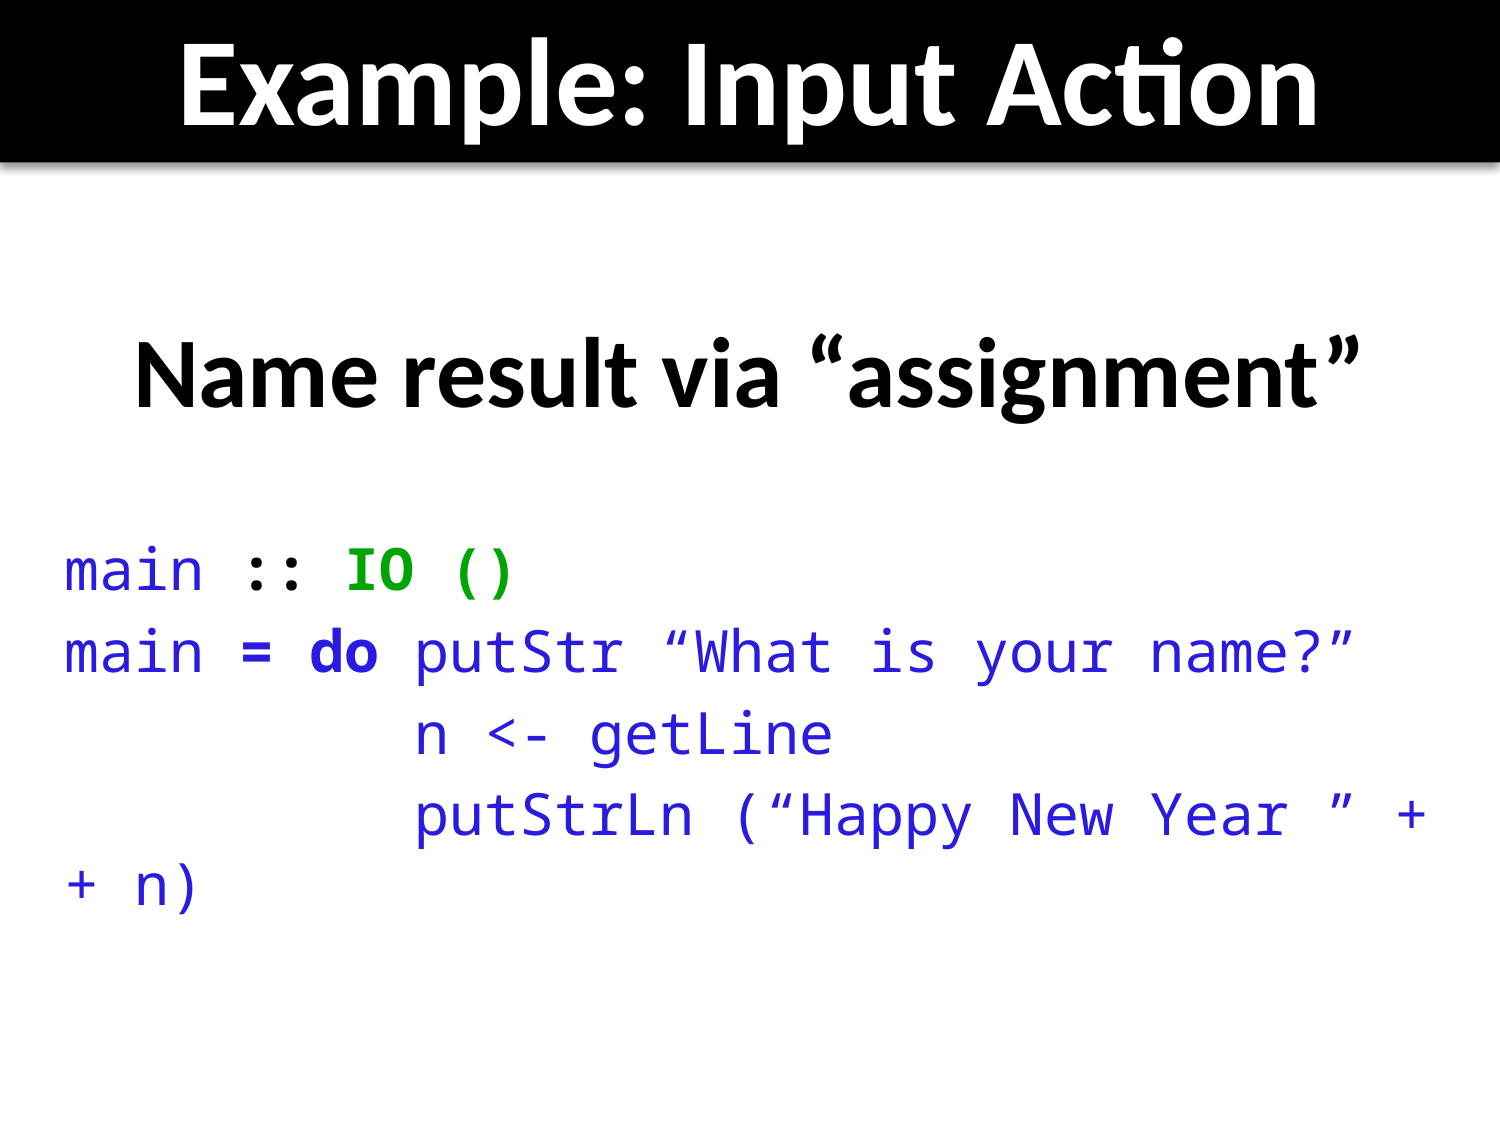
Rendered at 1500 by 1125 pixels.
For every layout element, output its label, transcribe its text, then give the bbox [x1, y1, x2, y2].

title Example: Input Action [0, 0, 1500, 159]
text_box Name result via “assignment” [0, 299, 1500, 450]
text_box main :: IO () main = do putStr “What is your name?” n <- getLine putStrLn (“Happy New Year ” ++ n) [49, 525, 1475, 925]
